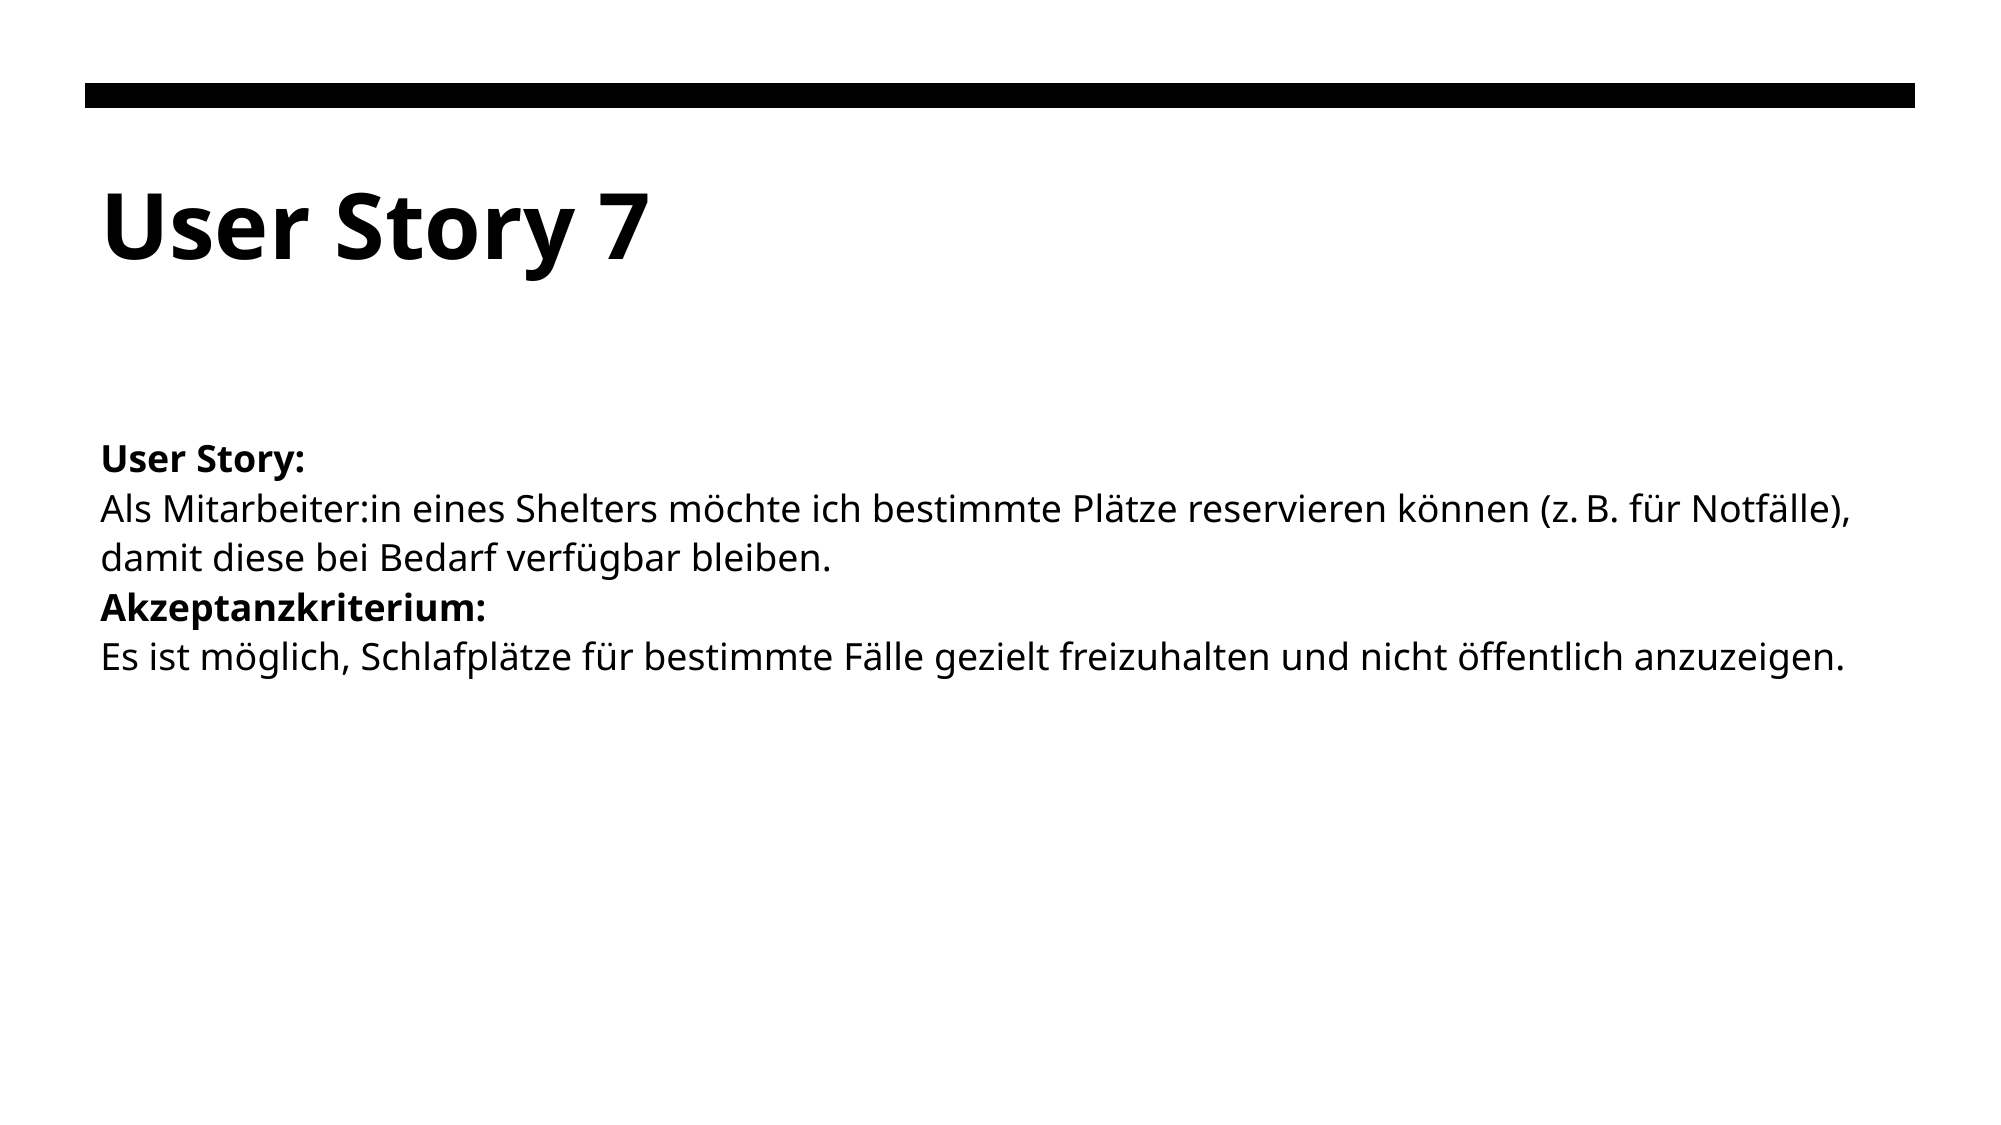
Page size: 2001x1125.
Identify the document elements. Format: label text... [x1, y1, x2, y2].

title User Story 7 [85, 160, 1916, 401]
list User Story: Als Mitarbeiter:in eines Shelters möchte ich bestimmte Plätze reservieren können (z. B. für Notfälle), damit diese bei Bedarf verfügbar bleiben. Akzeptanzkriterium: Es ist möglich, Schlafplätze für bestimmte Fälle gezielt freizuhalten und nicht öffentlich anzuzeigen. [85, 423, 1916, 1041]
